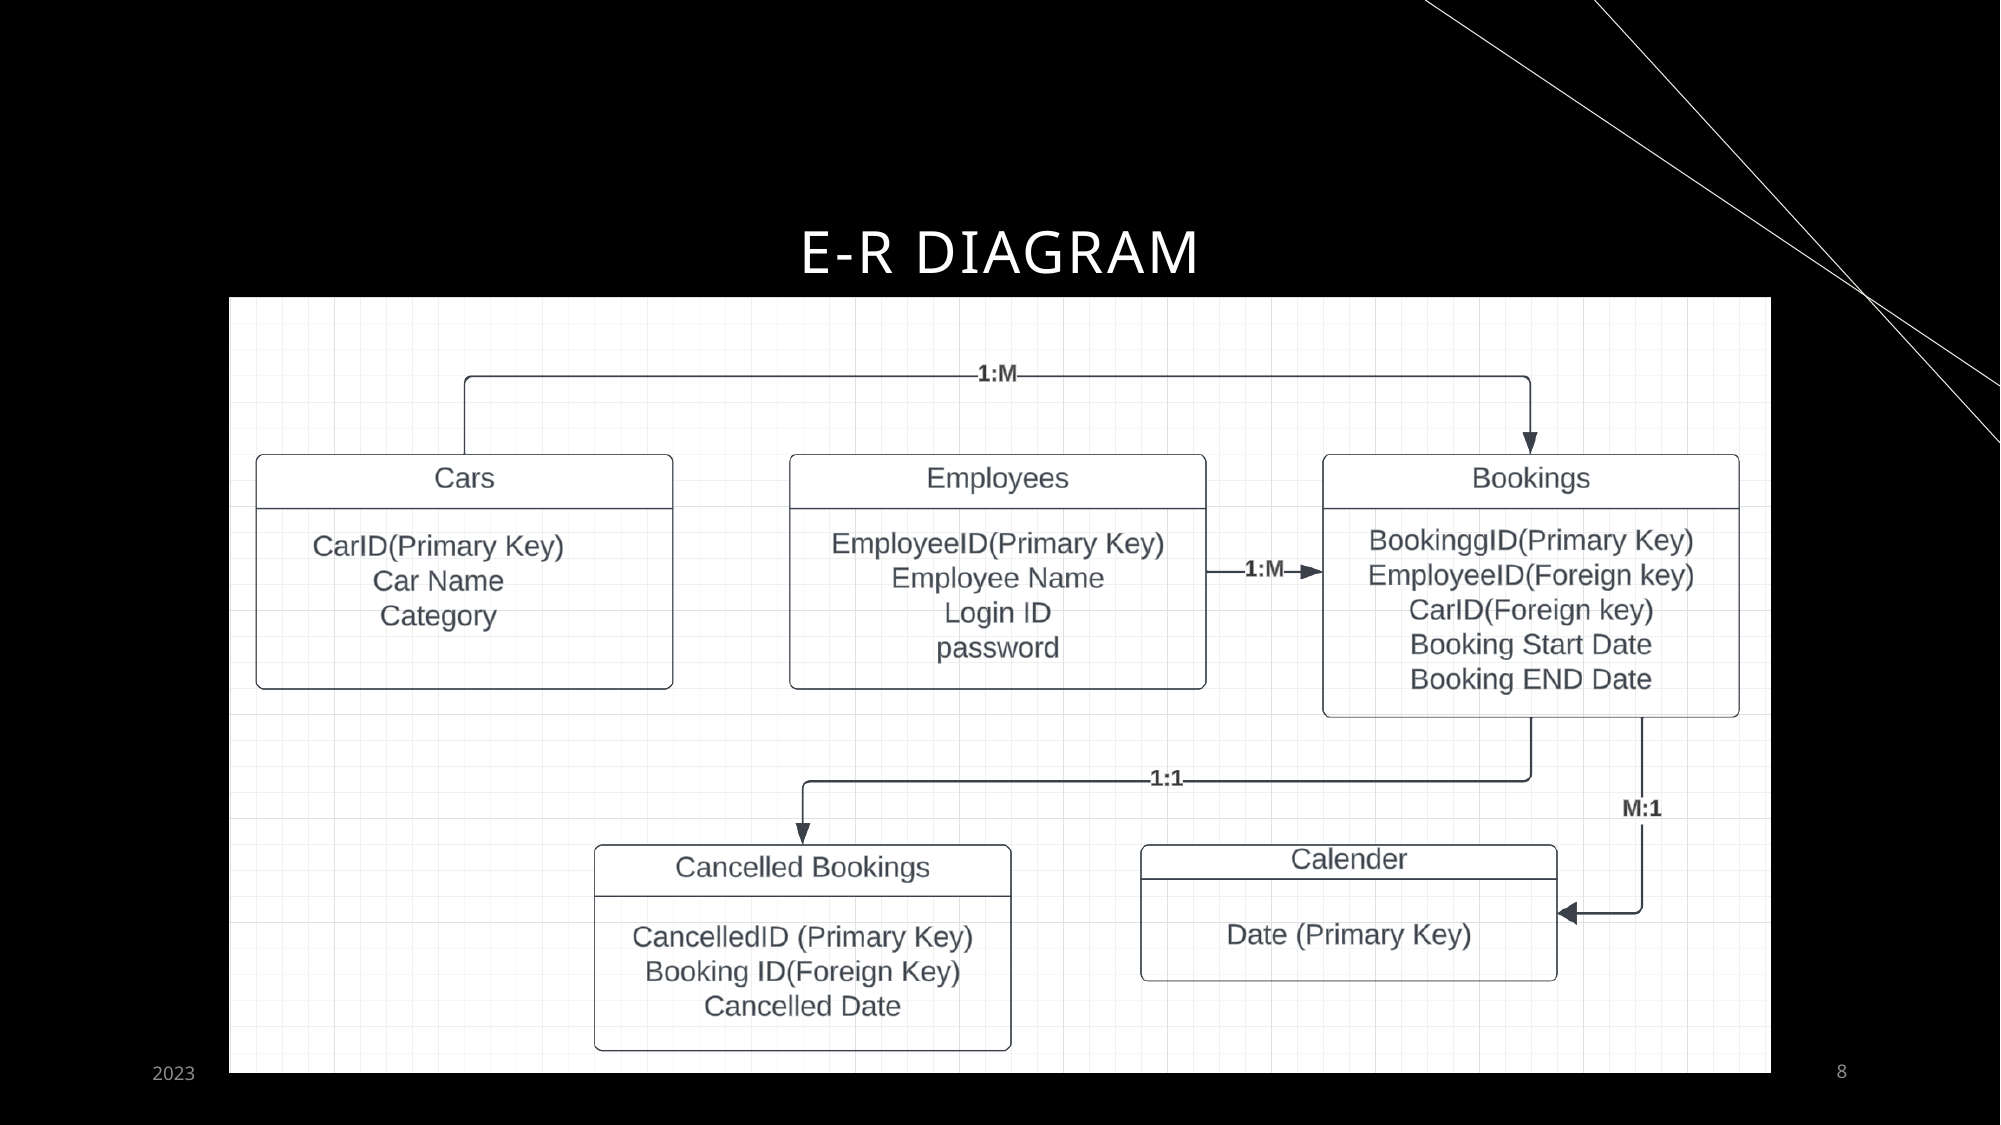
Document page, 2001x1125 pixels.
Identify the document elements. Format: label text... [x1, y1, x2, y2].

title E-r diagram [309, 146, 1691, 297]
slide_number 8 [1412, 1042, 1863, 1103]
slide_number 2023 [137, 1042, 588, 1103]
picture [229, 297, 1771, 1073]
